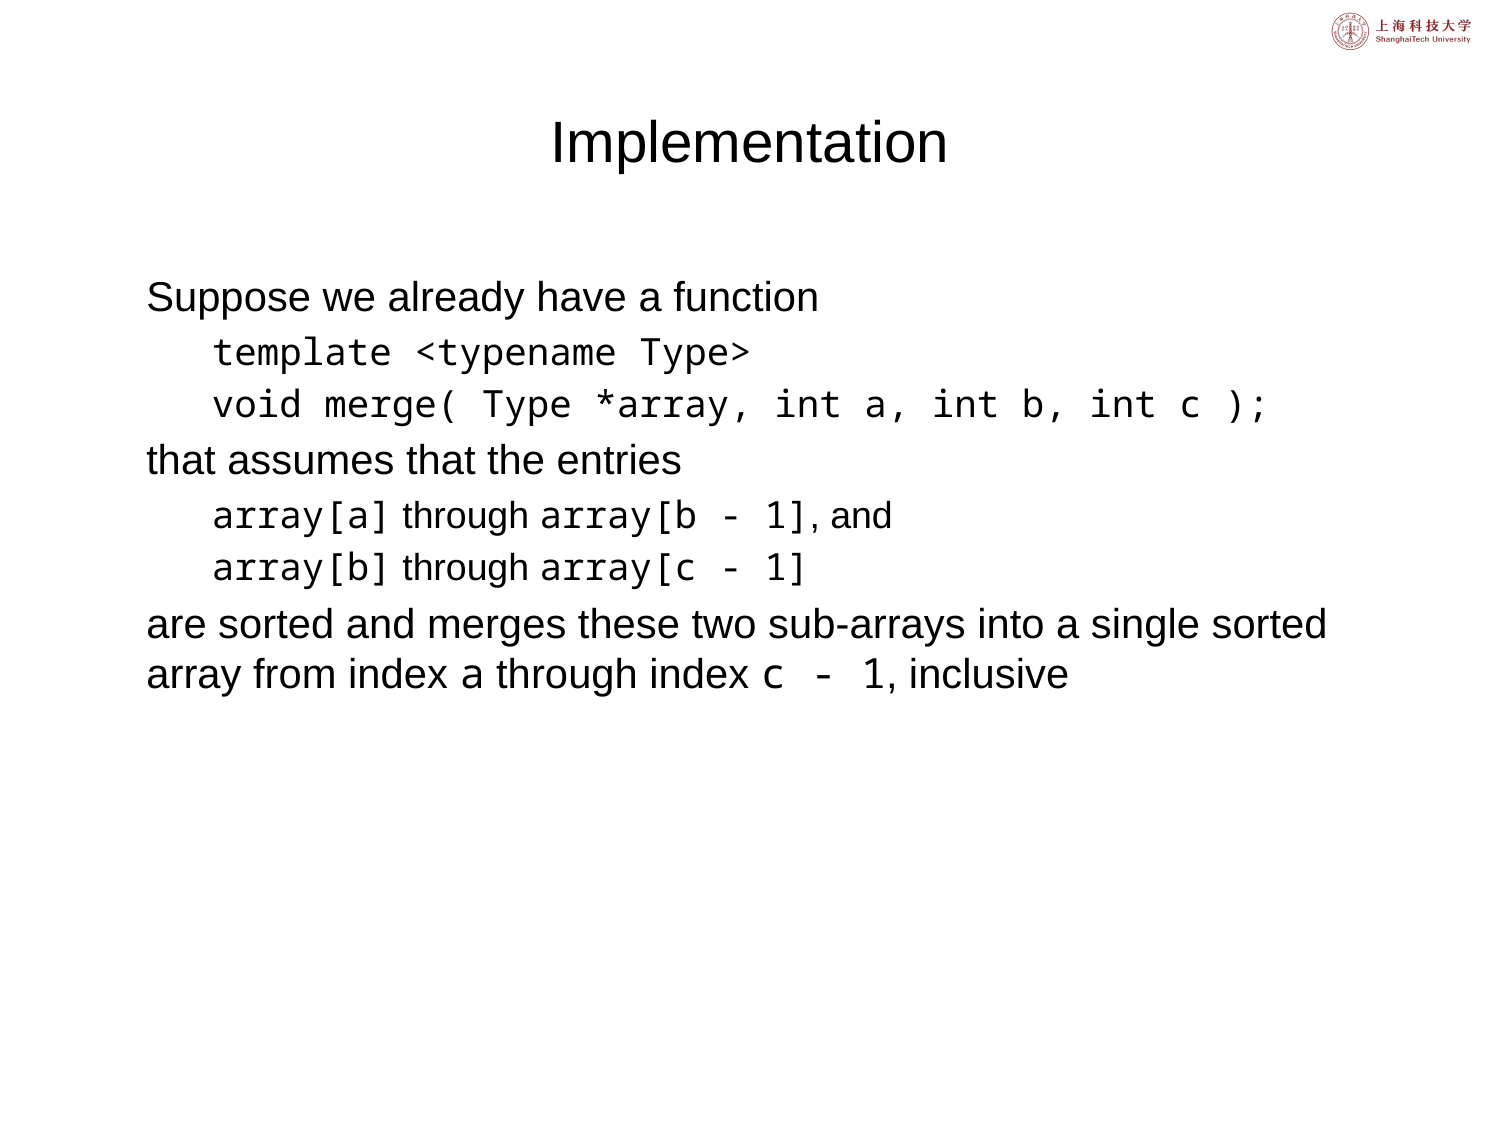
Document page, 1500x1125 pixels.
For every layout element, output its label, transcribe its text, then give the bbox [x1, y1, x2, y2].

title Implementation [74, 44, 1426, 233]
list Suppose we already have a function template <typename Type> void merge( Type *array, int a, int b, int c ); that assumes that the entries array[a] through array[b - 1], and array[b] through array[c - 1] are sorted and merges these two sub-arrays into a single sorted array from index a through index c - 1, inclusive [74, 262, 1426, 1006]
picture [1327, 0, 1478, 109]
